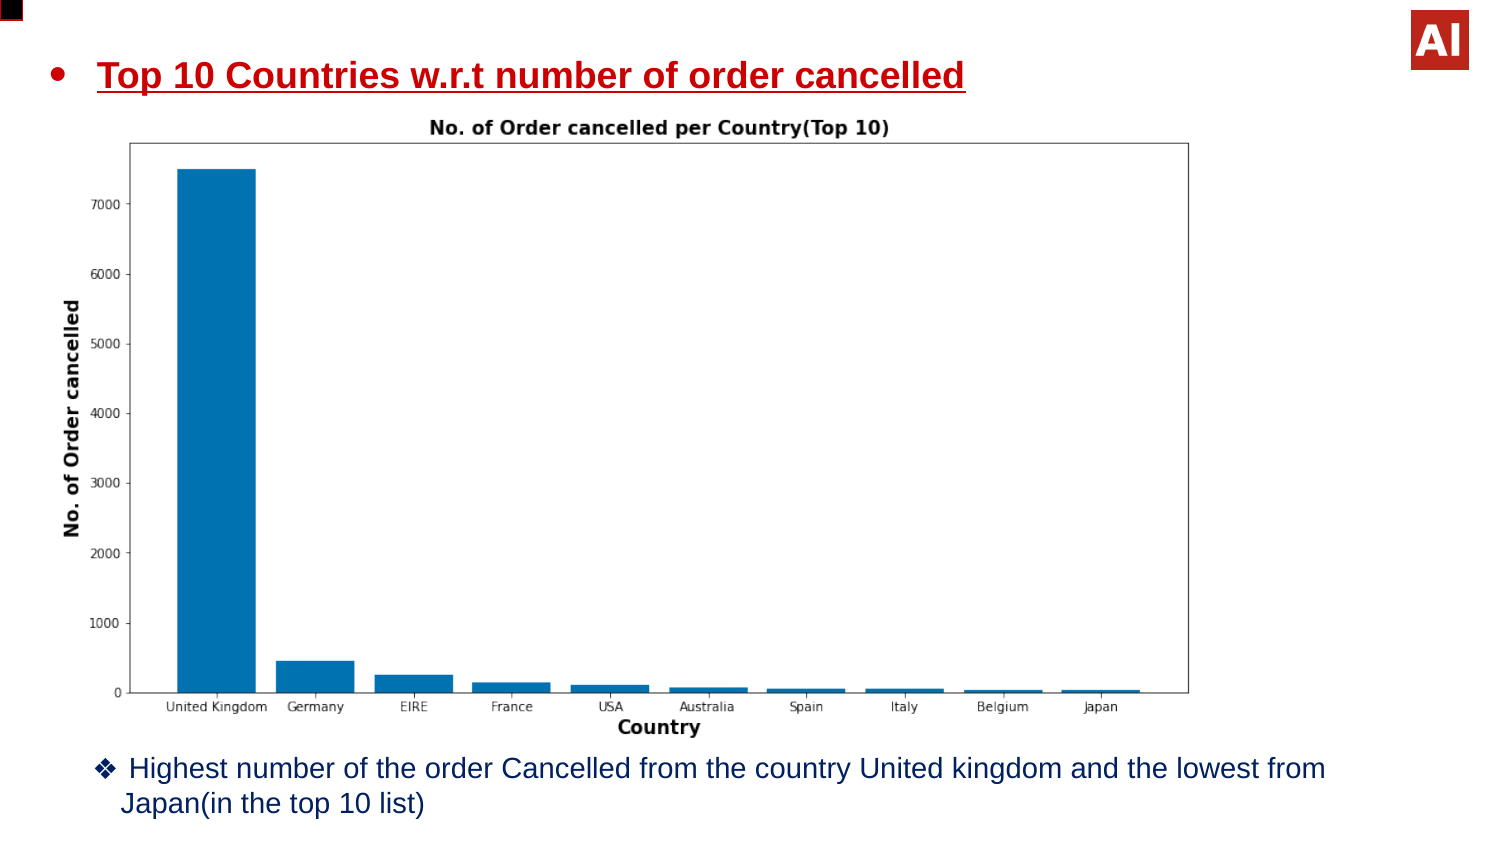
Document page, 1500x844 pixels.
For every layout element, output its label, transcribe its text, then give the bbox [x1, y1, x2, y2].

picture [1411, 10, 1469, 70]
text_box Top 10 Countries w.r.t number of order cancelled [37, 39, 1197, 102]
text_box Highest number of the order Cancelled from the country United kingdom and the lowest from Japan(in the top 10 list) [77, 741, 1376, 827]
picture [56, 111, 1197, 748]
text_box [0, 0, 23, 58]
